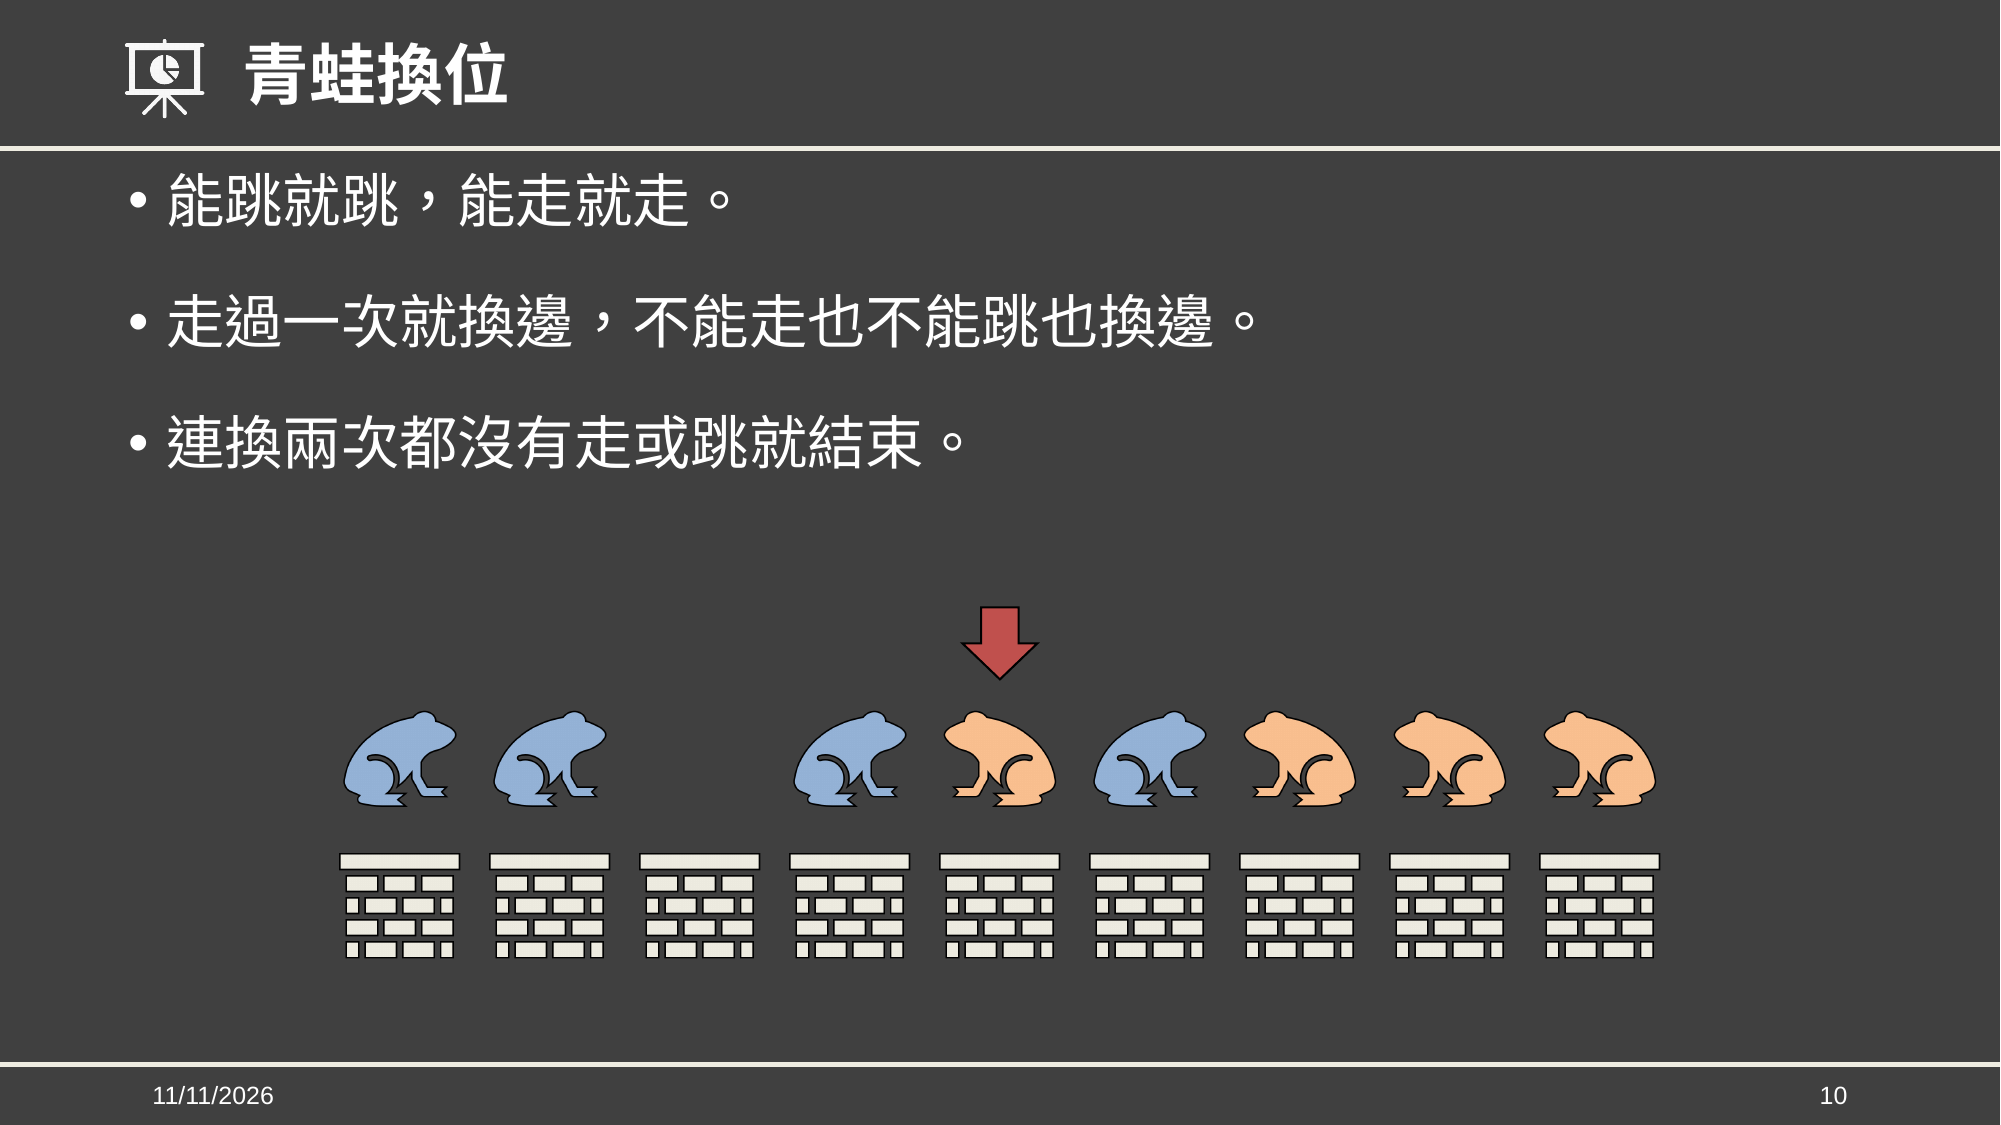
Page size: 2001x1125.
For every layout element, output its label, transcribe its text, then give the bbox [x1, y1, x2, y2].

text_box [959, 606, 1040, 680]
list 能跳就跳，能走就走。 走過一次就換邊，不能走也不能跳也換邊。 連換兩次都沒有走或跳就結束。 [114, 164, 1886, 530]
picture [324, 680, 1675, 981]
footer [316, 1065, 1684, 1125]
title 青蛙換位 [227, 27, 1886, 129]
picture [114, 27, 215, 129]
slide_number 10 [1703, 1065, 1863, 1125]
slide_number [137, 1065, 297, 1125]
